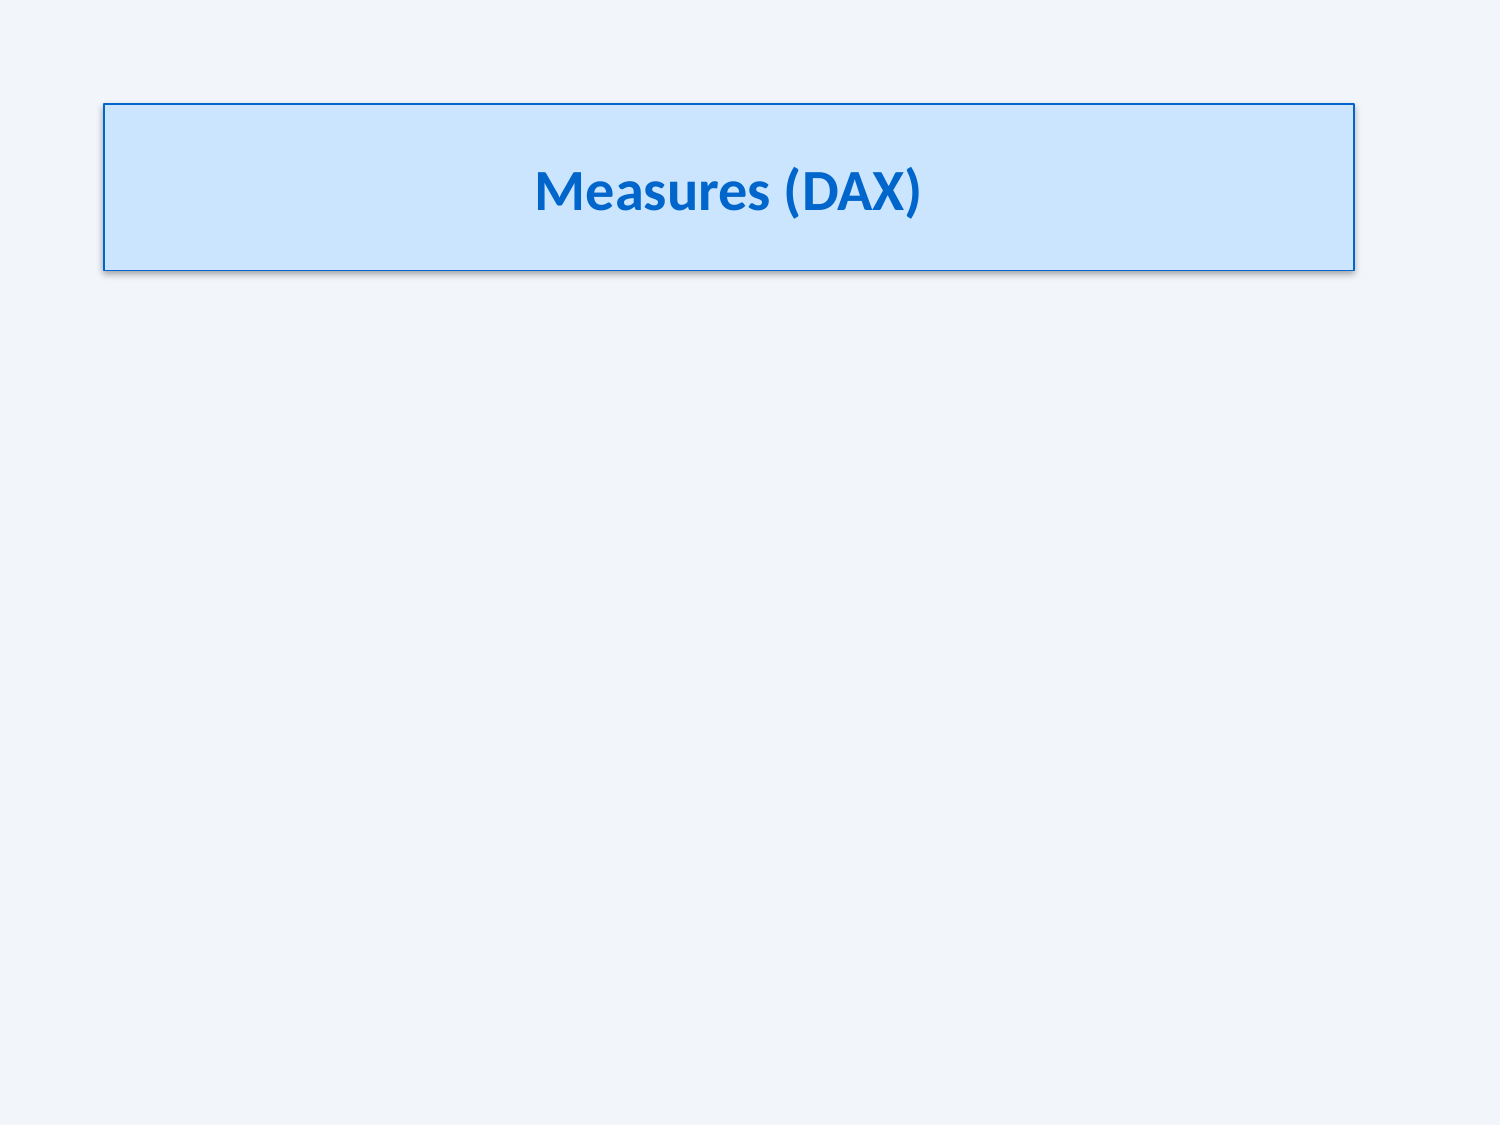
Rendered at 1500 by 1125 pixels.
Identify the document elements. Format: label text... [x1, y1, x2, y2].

text_box Measures (DAX) [103, 103, 1355, 271]
